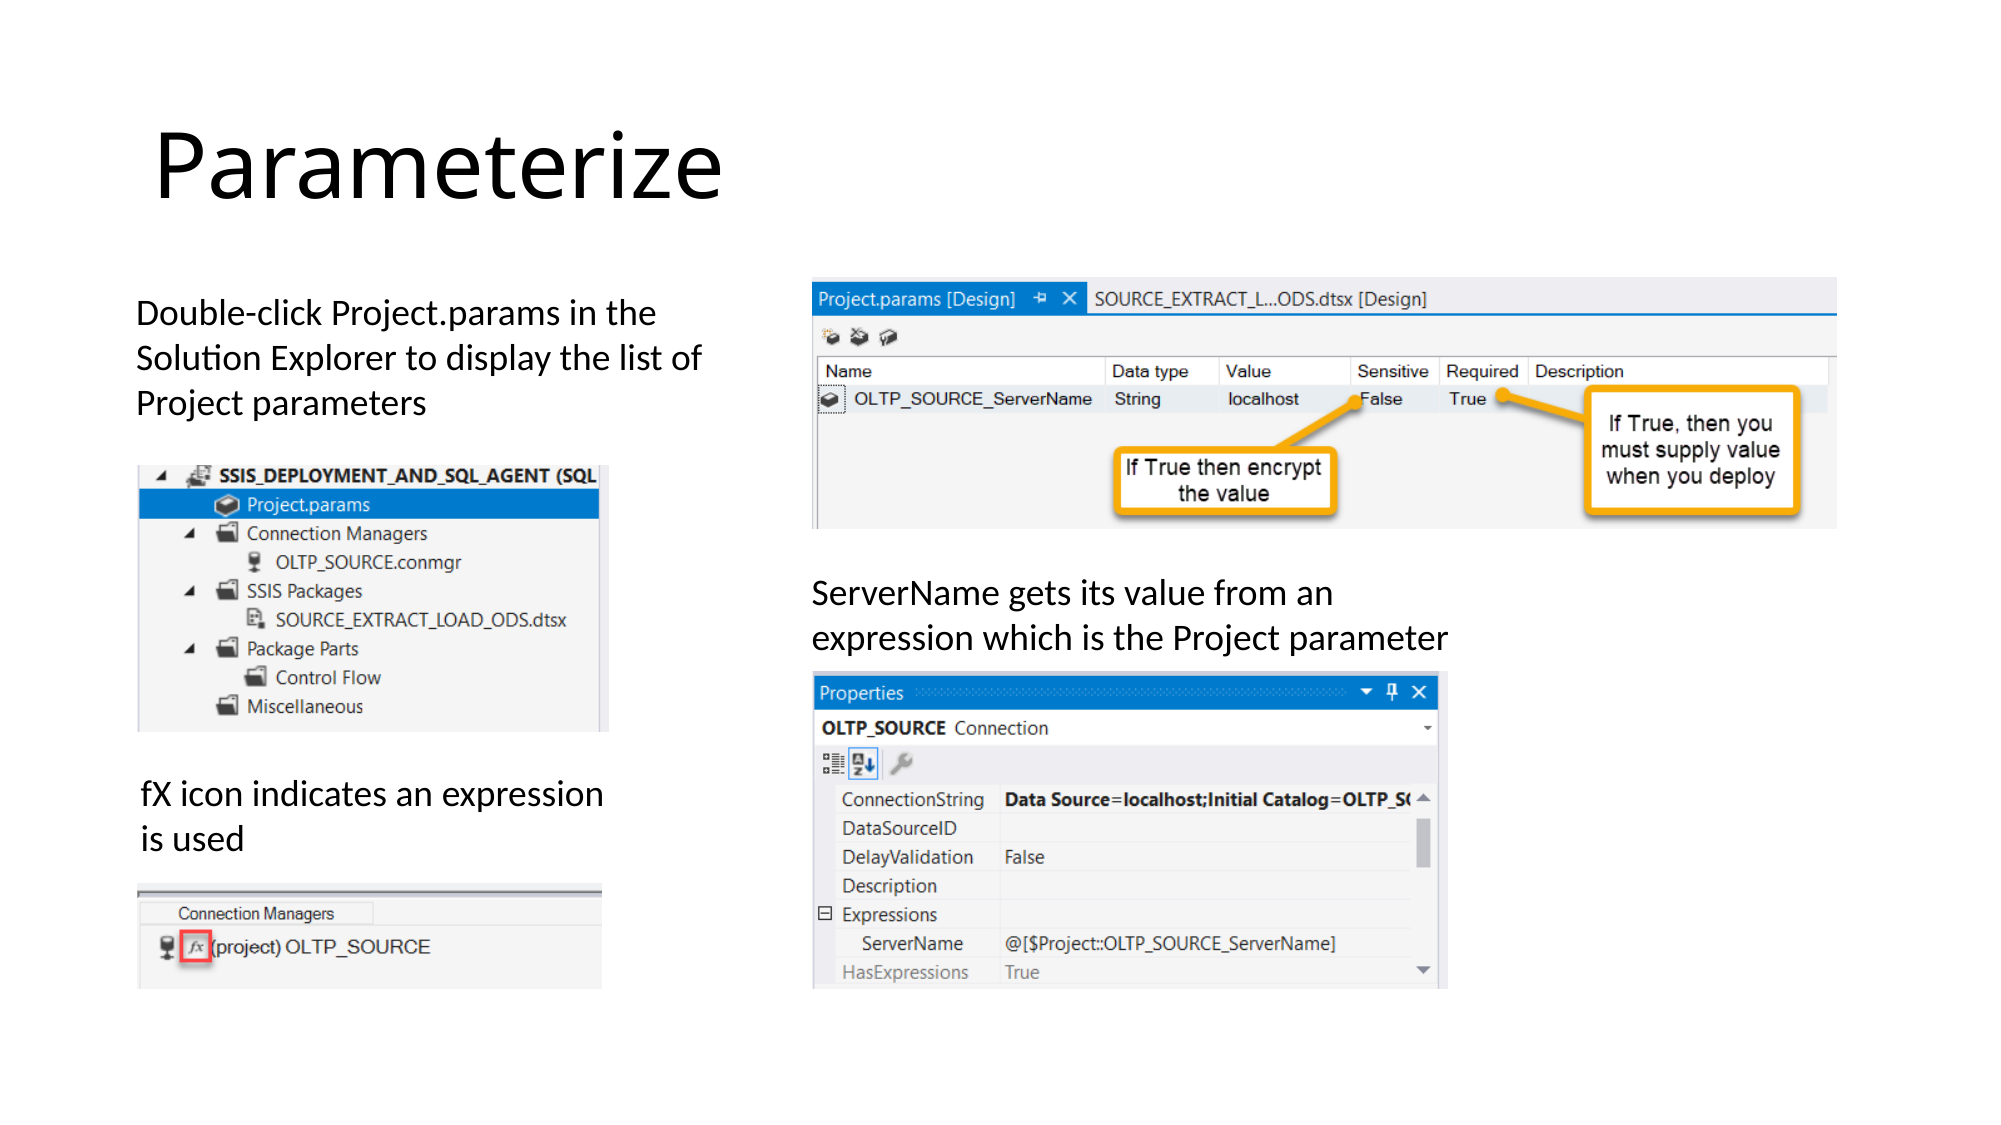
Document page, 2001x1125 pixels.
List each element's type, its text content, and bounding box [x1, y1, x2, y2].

picture [137, 883, 602, 989]
text_box fX icon indicates an expression is used [125, 761, 812, 866]
picture [812, 671, 1448, 989]
text_box ServerName gets its value from an expression which is the Project parameter [796, 560, 1496, 665]
title Parameterize [137, 59, 1863, 278]
text_box Double-click Project.params in the Solution Explorer to display the list of Project parameters [121, 280, 797, 431]
picture [137, 465, 609, 732]
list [812, 277, 1837, 529]
